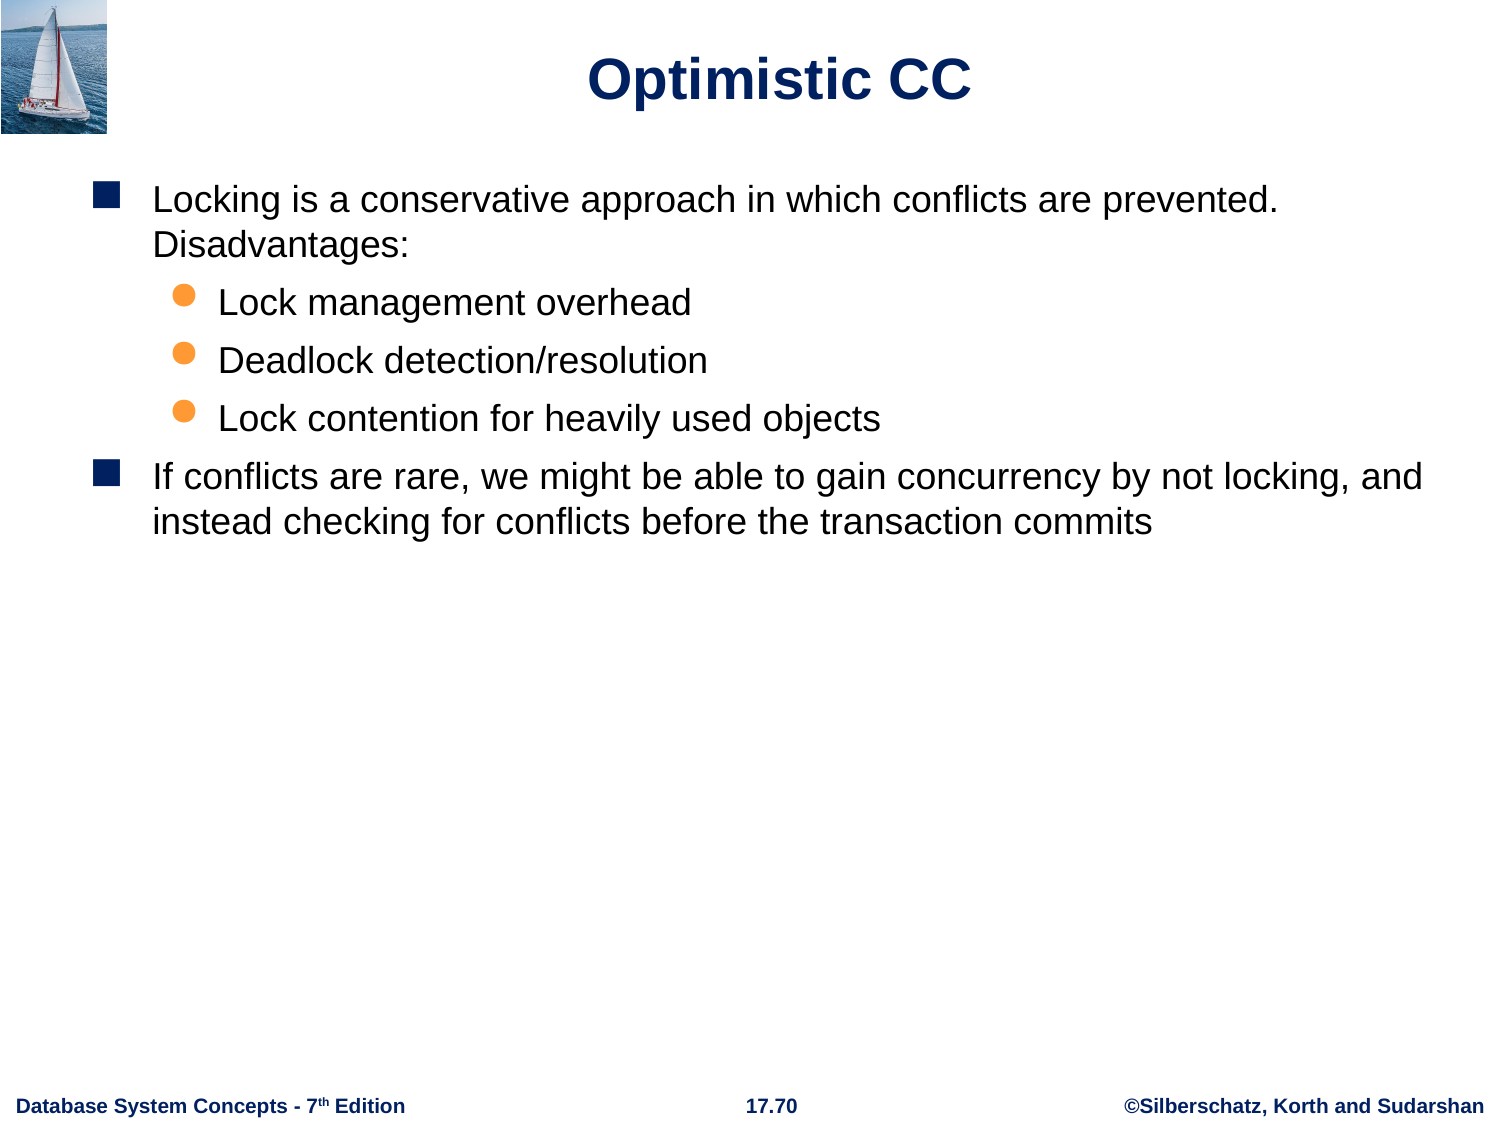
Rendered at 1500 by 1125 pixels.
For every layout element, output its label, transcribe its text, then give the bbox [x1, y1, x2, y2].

list Locking is a conservative approach in which conflicts are prevented. Disadvantages: Lock management overhead Deadlock detection/resolution Lock contention for heavily used objects If conflicts are rare, we might be able to gain concurrency by not locking, and instead checking for conflicts before the transaction commits [80, 167, 1461, 1048]
picture [1, 0, 107, 134]
title Optimistic CC [125, 18, 1452, 120]
